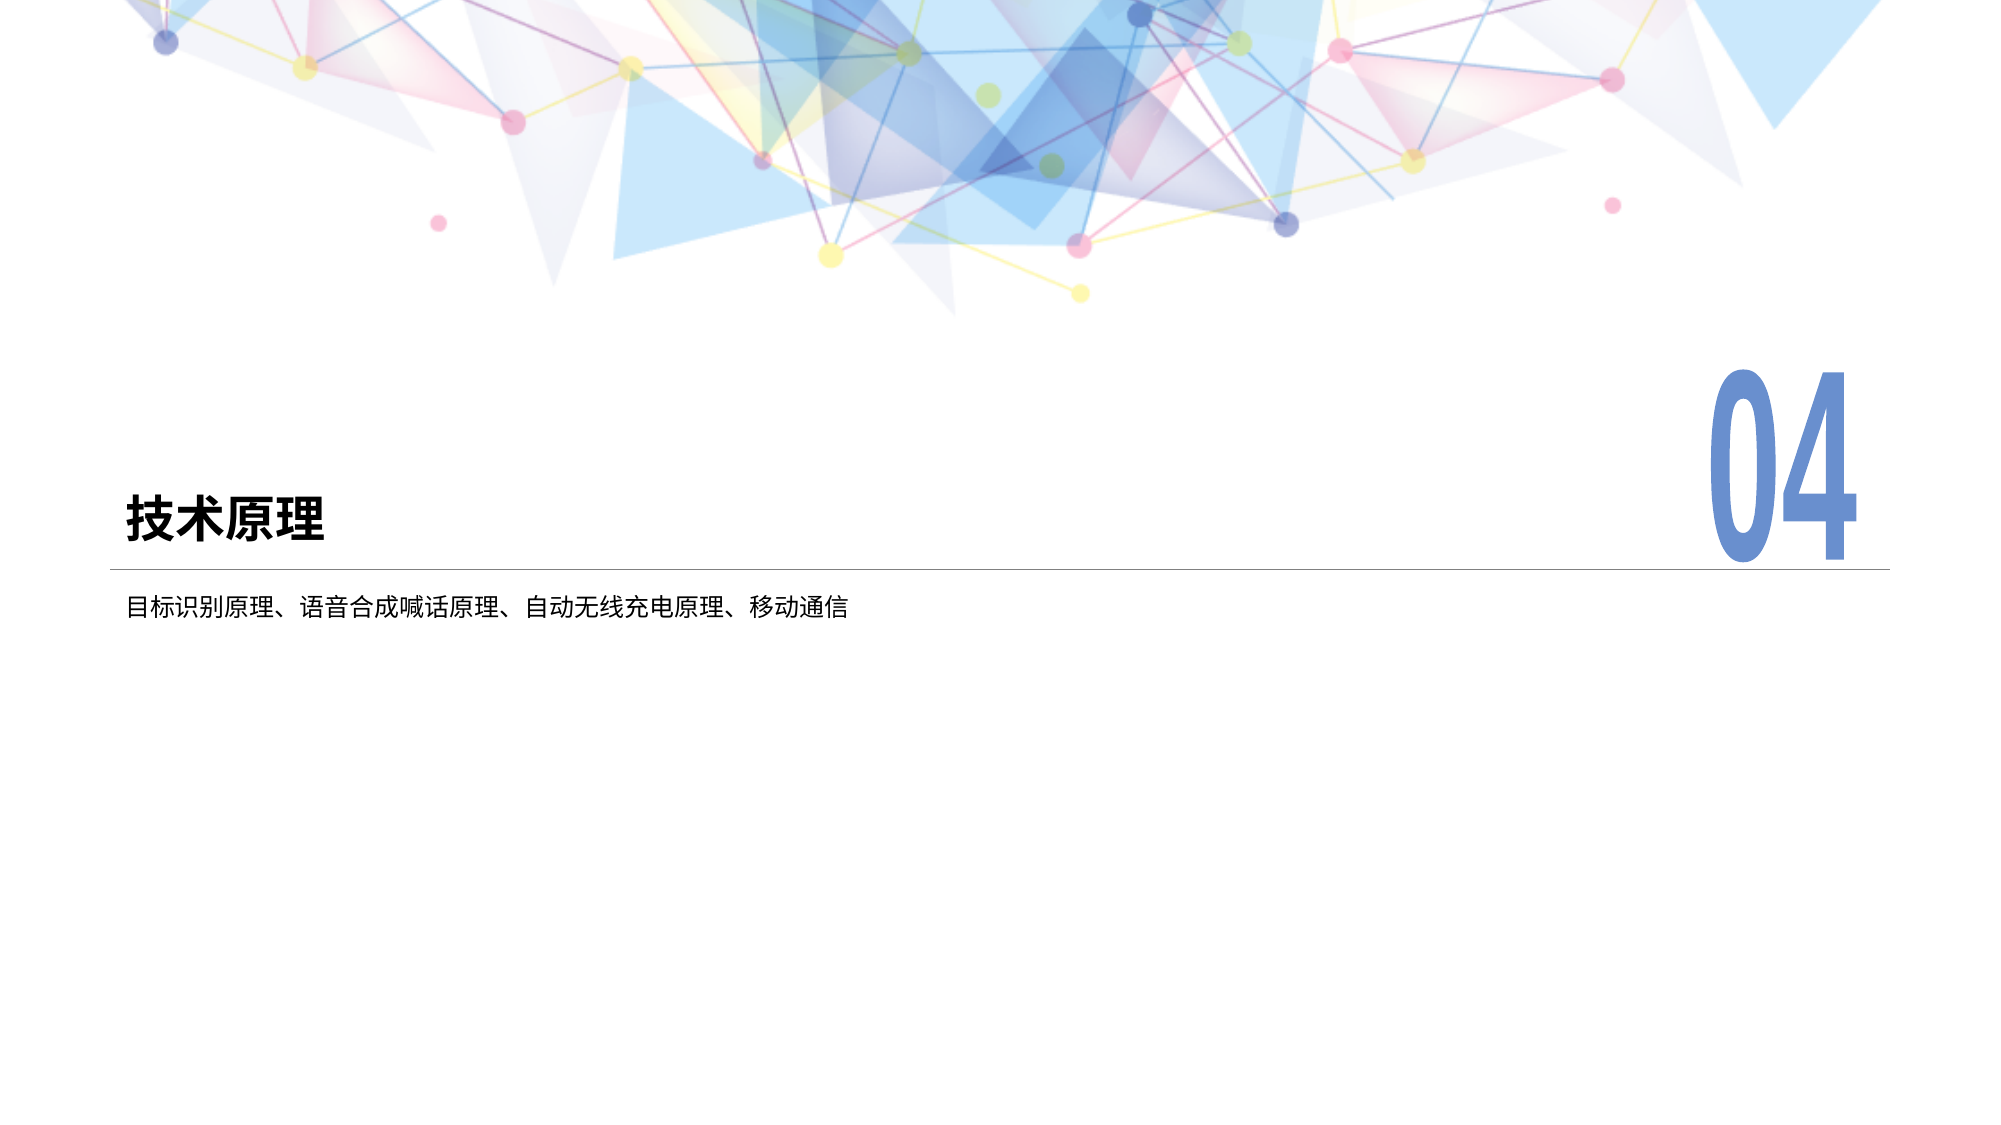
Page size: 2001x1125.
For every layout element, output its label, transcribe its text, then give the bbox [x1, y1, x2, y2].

title 技术原理 [109, 480, 1890, 563]
list 目标识别原理、语音合成喊话原理、自动无线充电原理、移动通信 [109, 569, 1890, 748]
picture [7, 0, 1890, 442]
